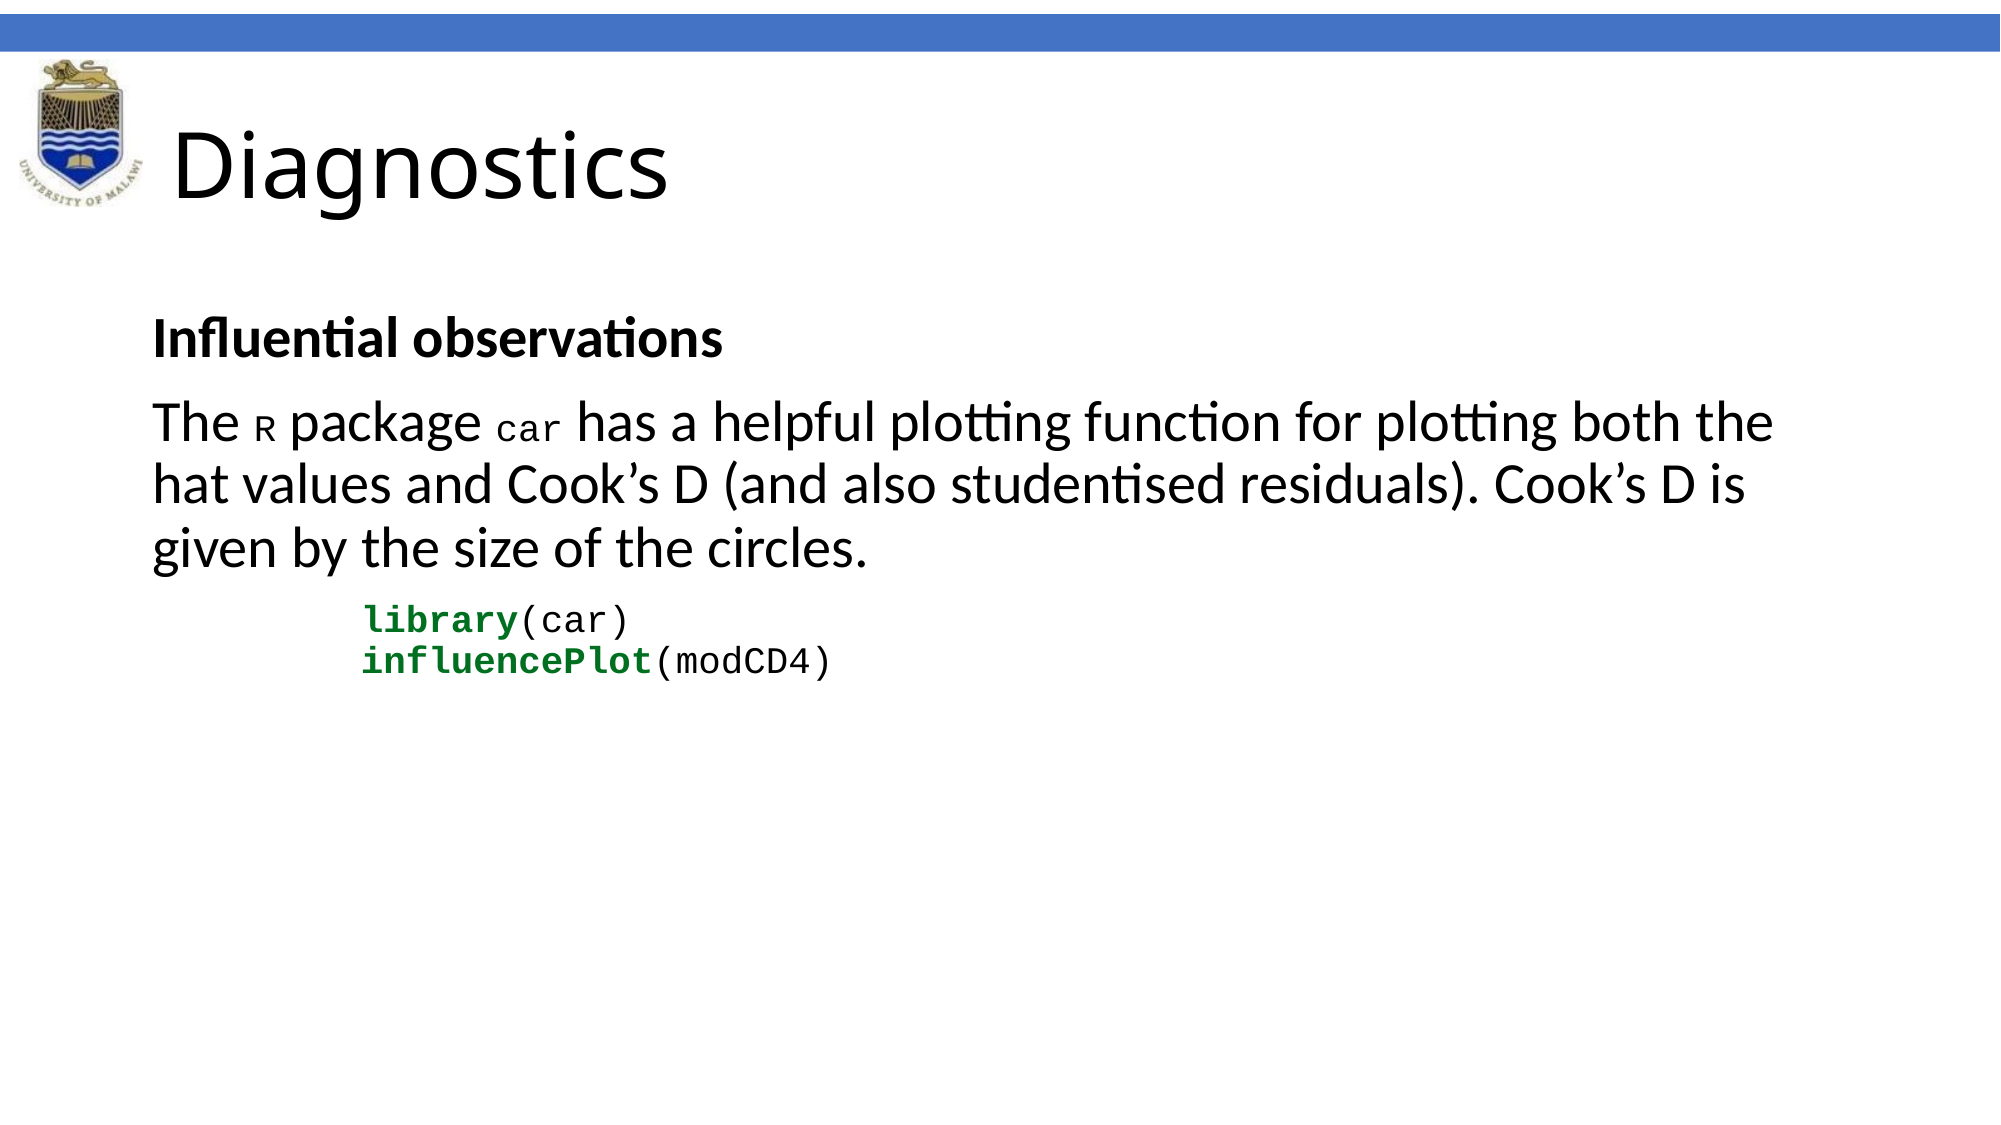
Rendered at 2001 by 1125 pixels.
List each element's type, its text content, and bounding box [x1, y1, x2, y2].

picture [19, 59, 143, 207]
title Diagnostics [155, 59, 1851, 278]
list Influential observations The R package car has a helpful plotting function for plotting both the hat values and Cook’s D (and also studentised residuals). Cook’s D is given by the size of the circles. library(car) influencePlot(modCD4) [137, 299, 1863, 1066]
